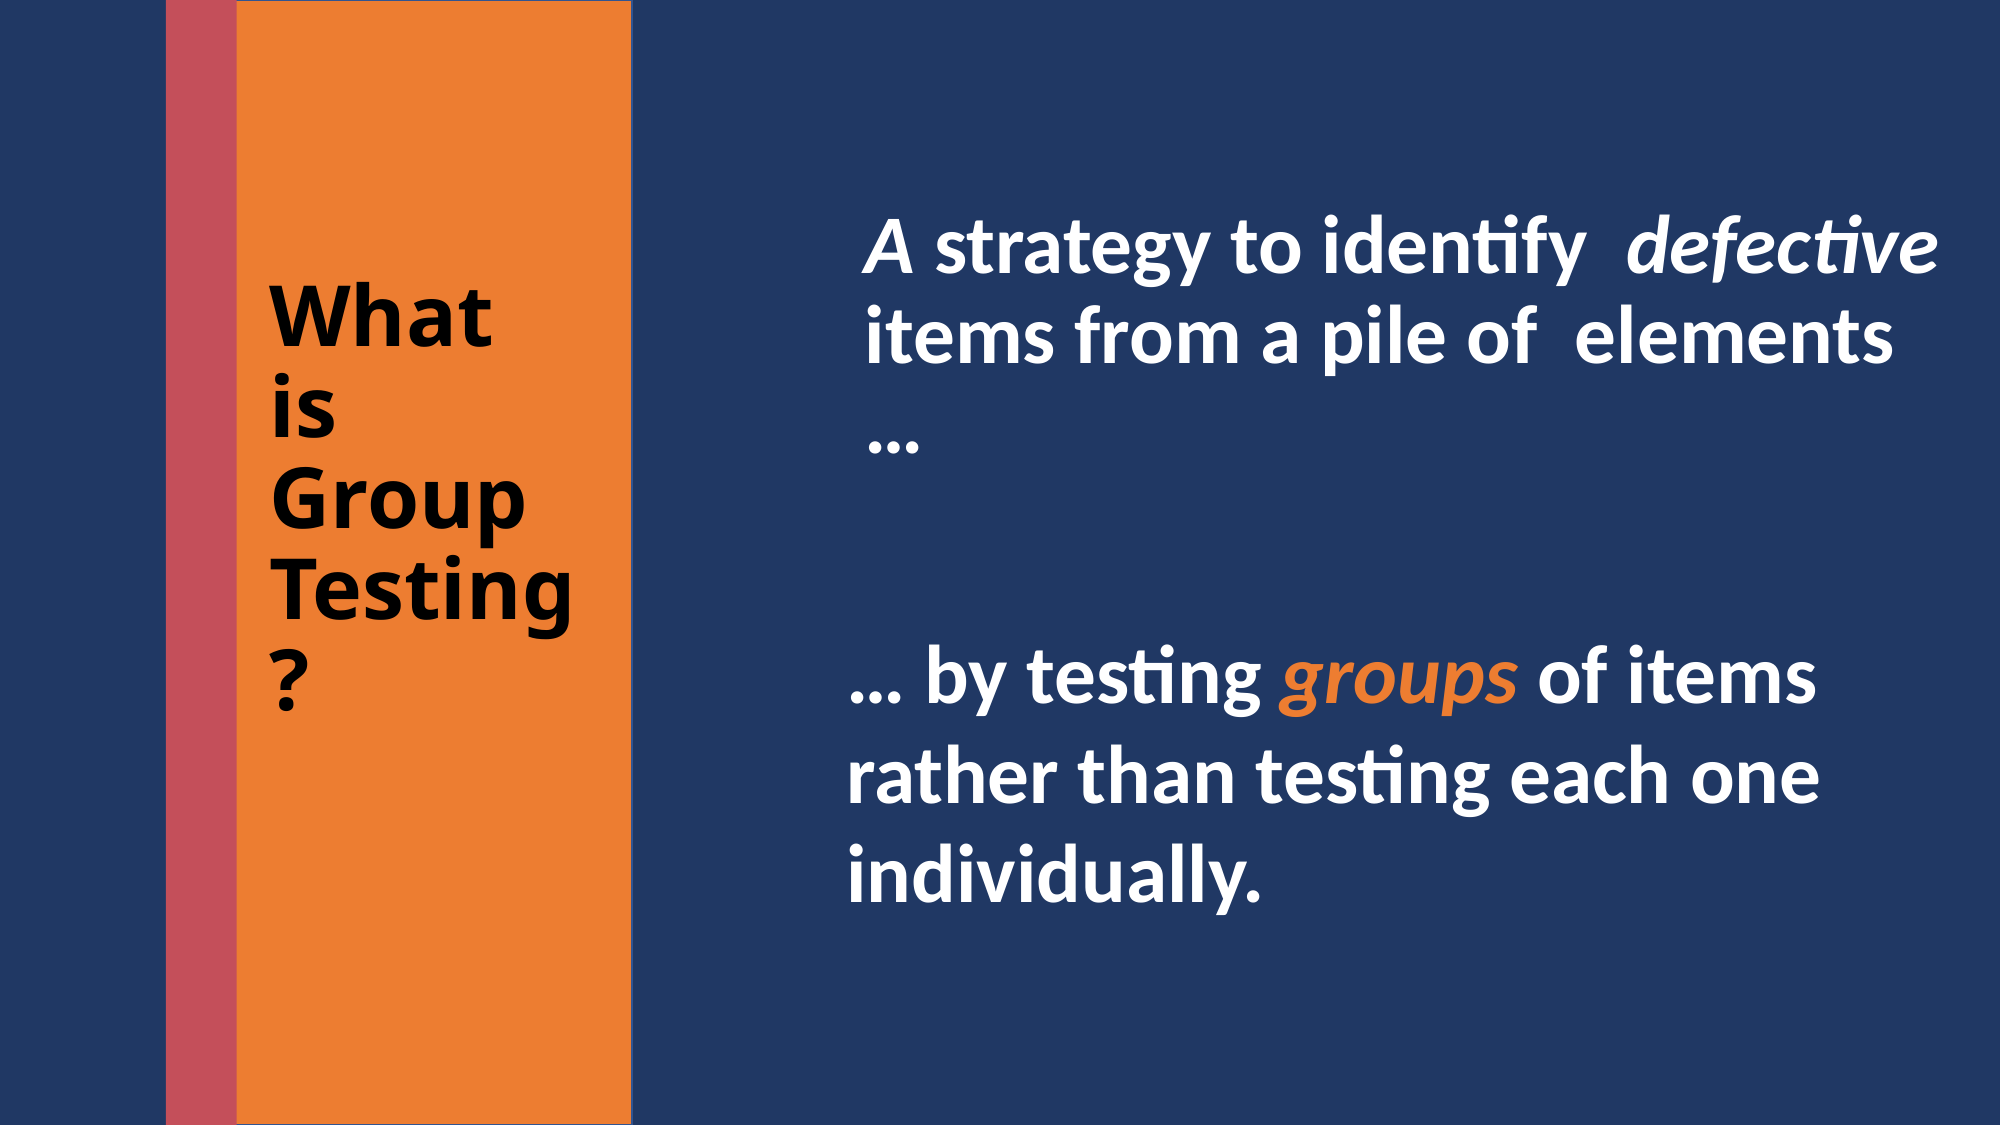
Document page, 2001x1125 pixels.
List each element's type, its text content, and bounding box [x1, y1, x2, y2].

text_box [165, 0, 238, 1125]
text_box … by testing groups of items rather than testing each one individually. [831, 612, 1939, 972]
text_box [238, 0, 633, 1125]
title What is Group Testing? [254, 264, 597, 738]
